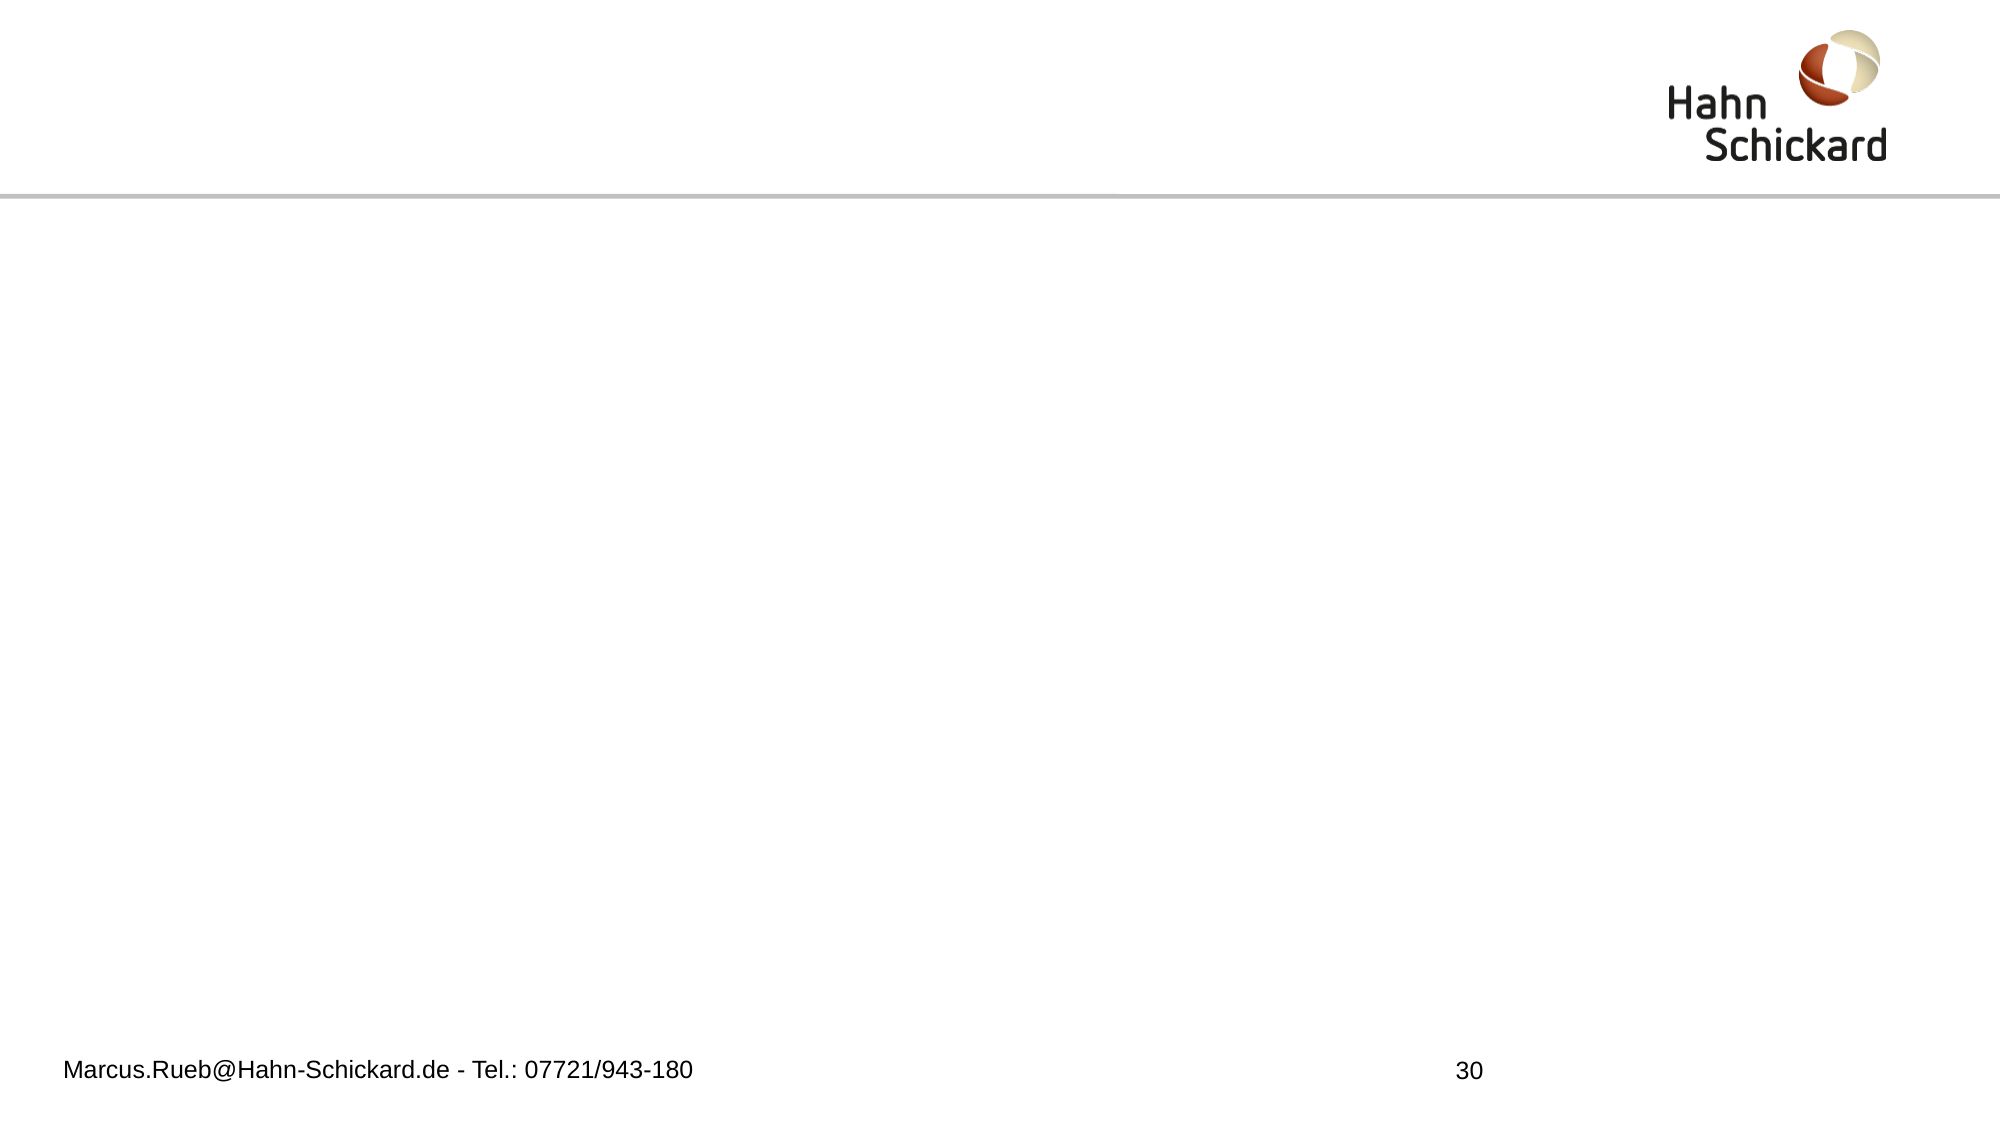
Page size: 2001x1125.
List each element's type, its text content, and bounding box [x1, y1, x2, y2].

footer Marcus.Rueb@Hahn-Schickard.de - Tel.: 07721/943-180 [43, 1038, 1371, 1099]
picture [1669, 30, 1886, 161]
slide_number 30 [1386, 1039, 1504, 1100]
